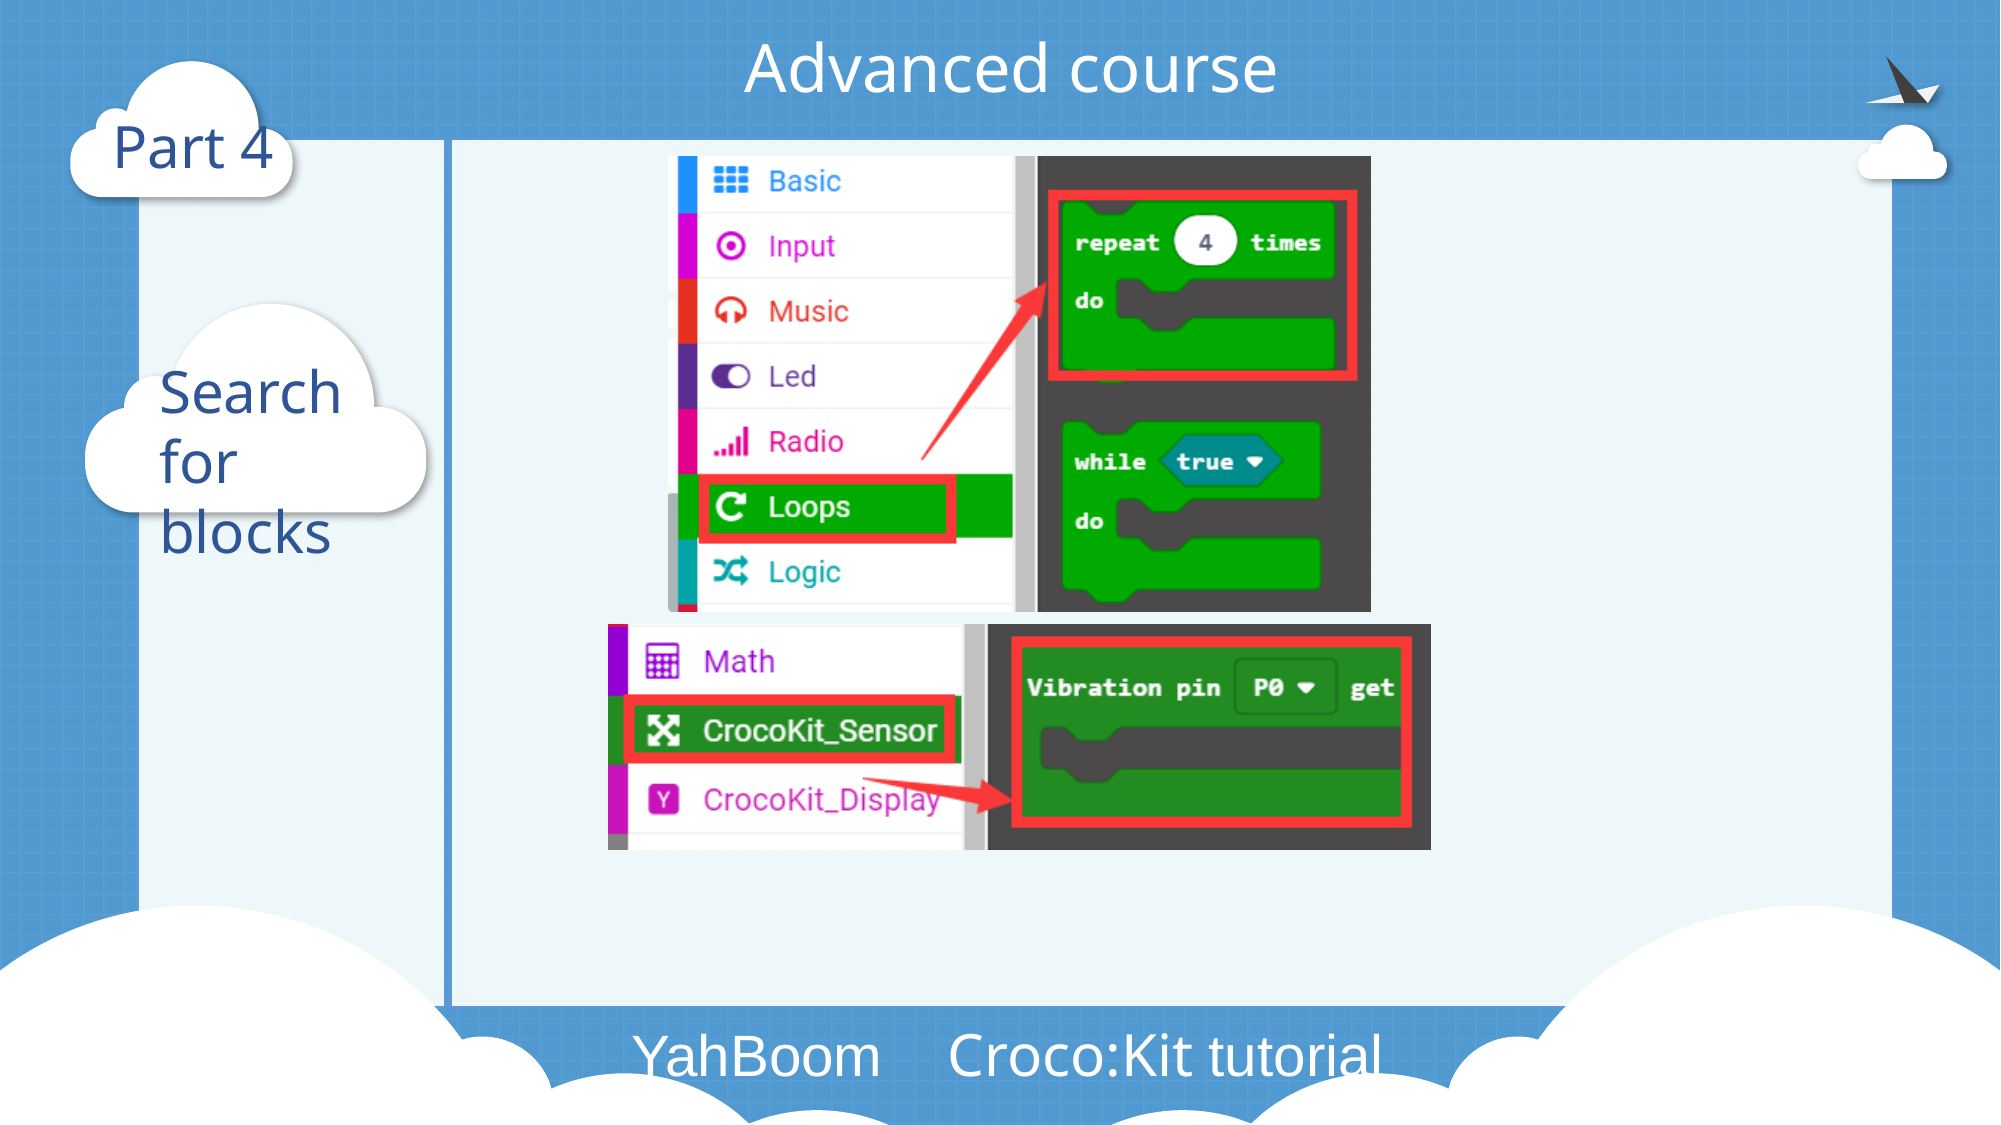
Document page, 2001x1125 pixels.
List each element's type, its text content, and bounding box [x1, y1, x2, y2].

picture [668, 156, 1371, 612]
text_box Search for blocks [144, 347, 427, 573]
text_box YahBoom Croco:Kit tutorial [1113, 978, 2000, 1125]
text_box YahBoom Croco:Kit tutorial [0, 978, 886, 1125]
text_box Advanced course [642, 40, 1383, 112]
picture [608, 624, 1431, 850]
text_box Part 4 [97, 103, 289, 188]
text_box [84, 376, 144, 514]
text_box [185, 302, 357, 347]
